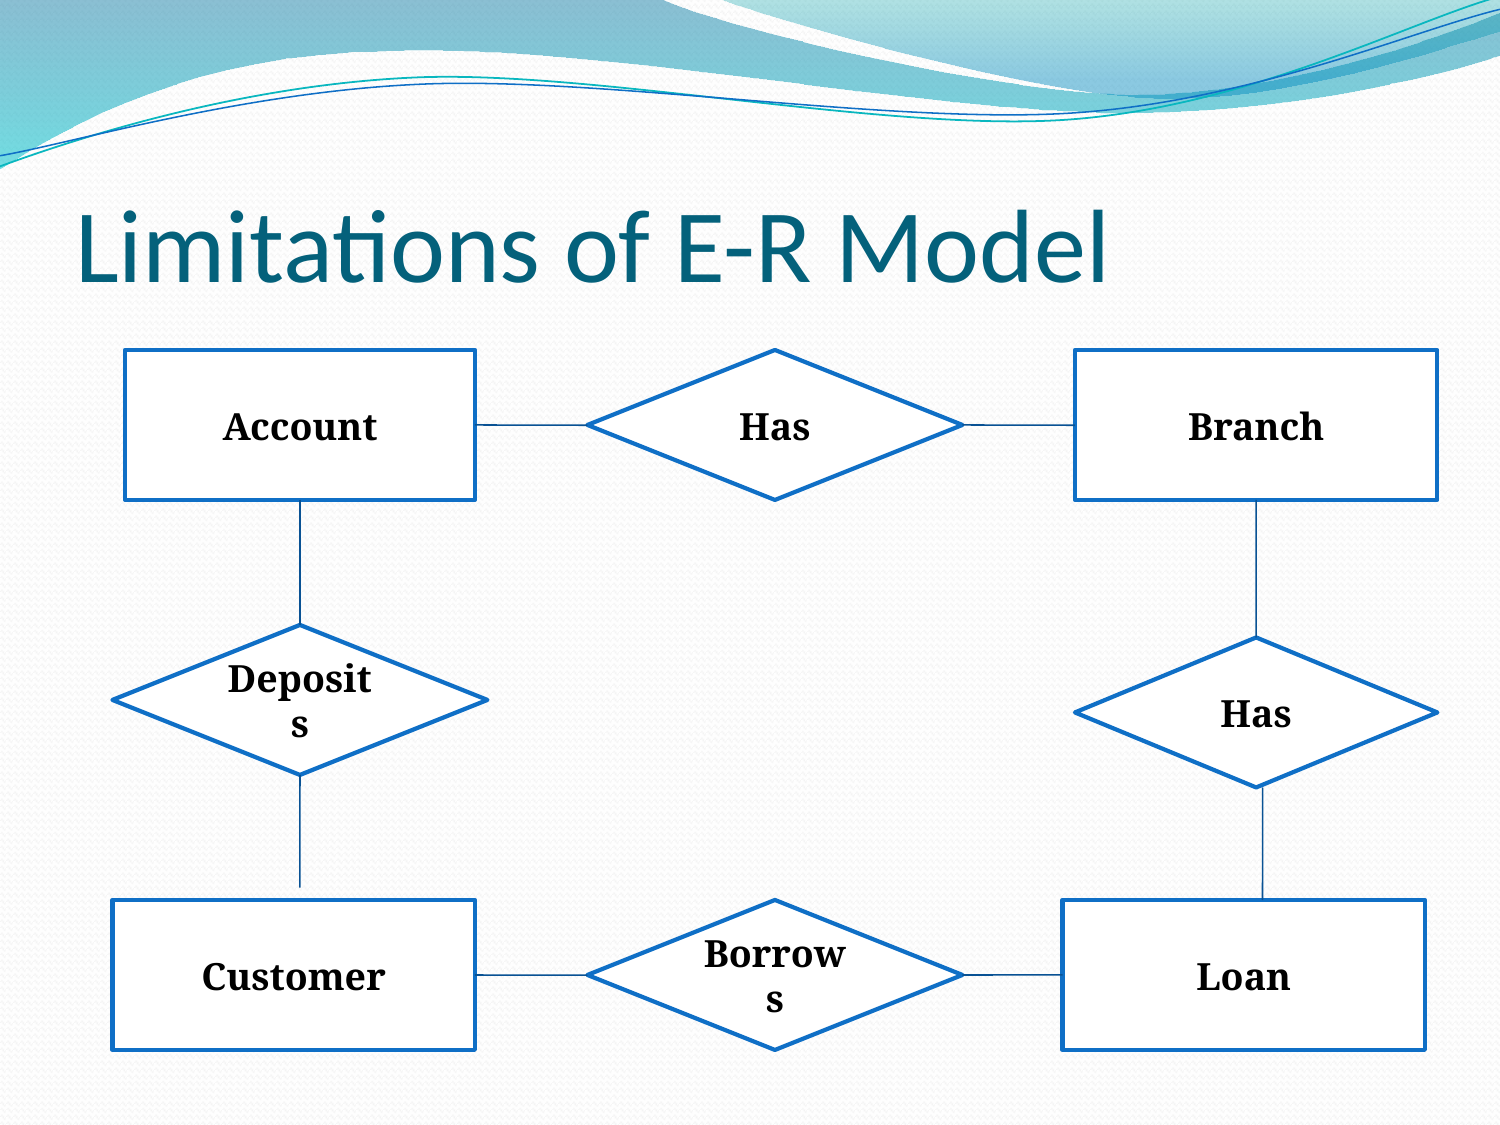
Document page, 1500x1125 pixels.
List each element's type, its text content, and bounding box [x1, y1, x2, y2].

text_box Has [1072, 635, 1440, 790]
title Limitations of E-R Model [75, 115, 1425, 303]
text_box Deposits [110, 623, 490, 777]
text_box Branch [1073, 348, 1439, 502]
text_box Borrows [585, 897, 964, 1052]
text_box Has [585, 348, 964, 502]
text_box Loan [1060, 898, 1427, 1052]
text_box Account [123, 348, 477, 502]
text_box Customer [110, 898, 477, 1052]
